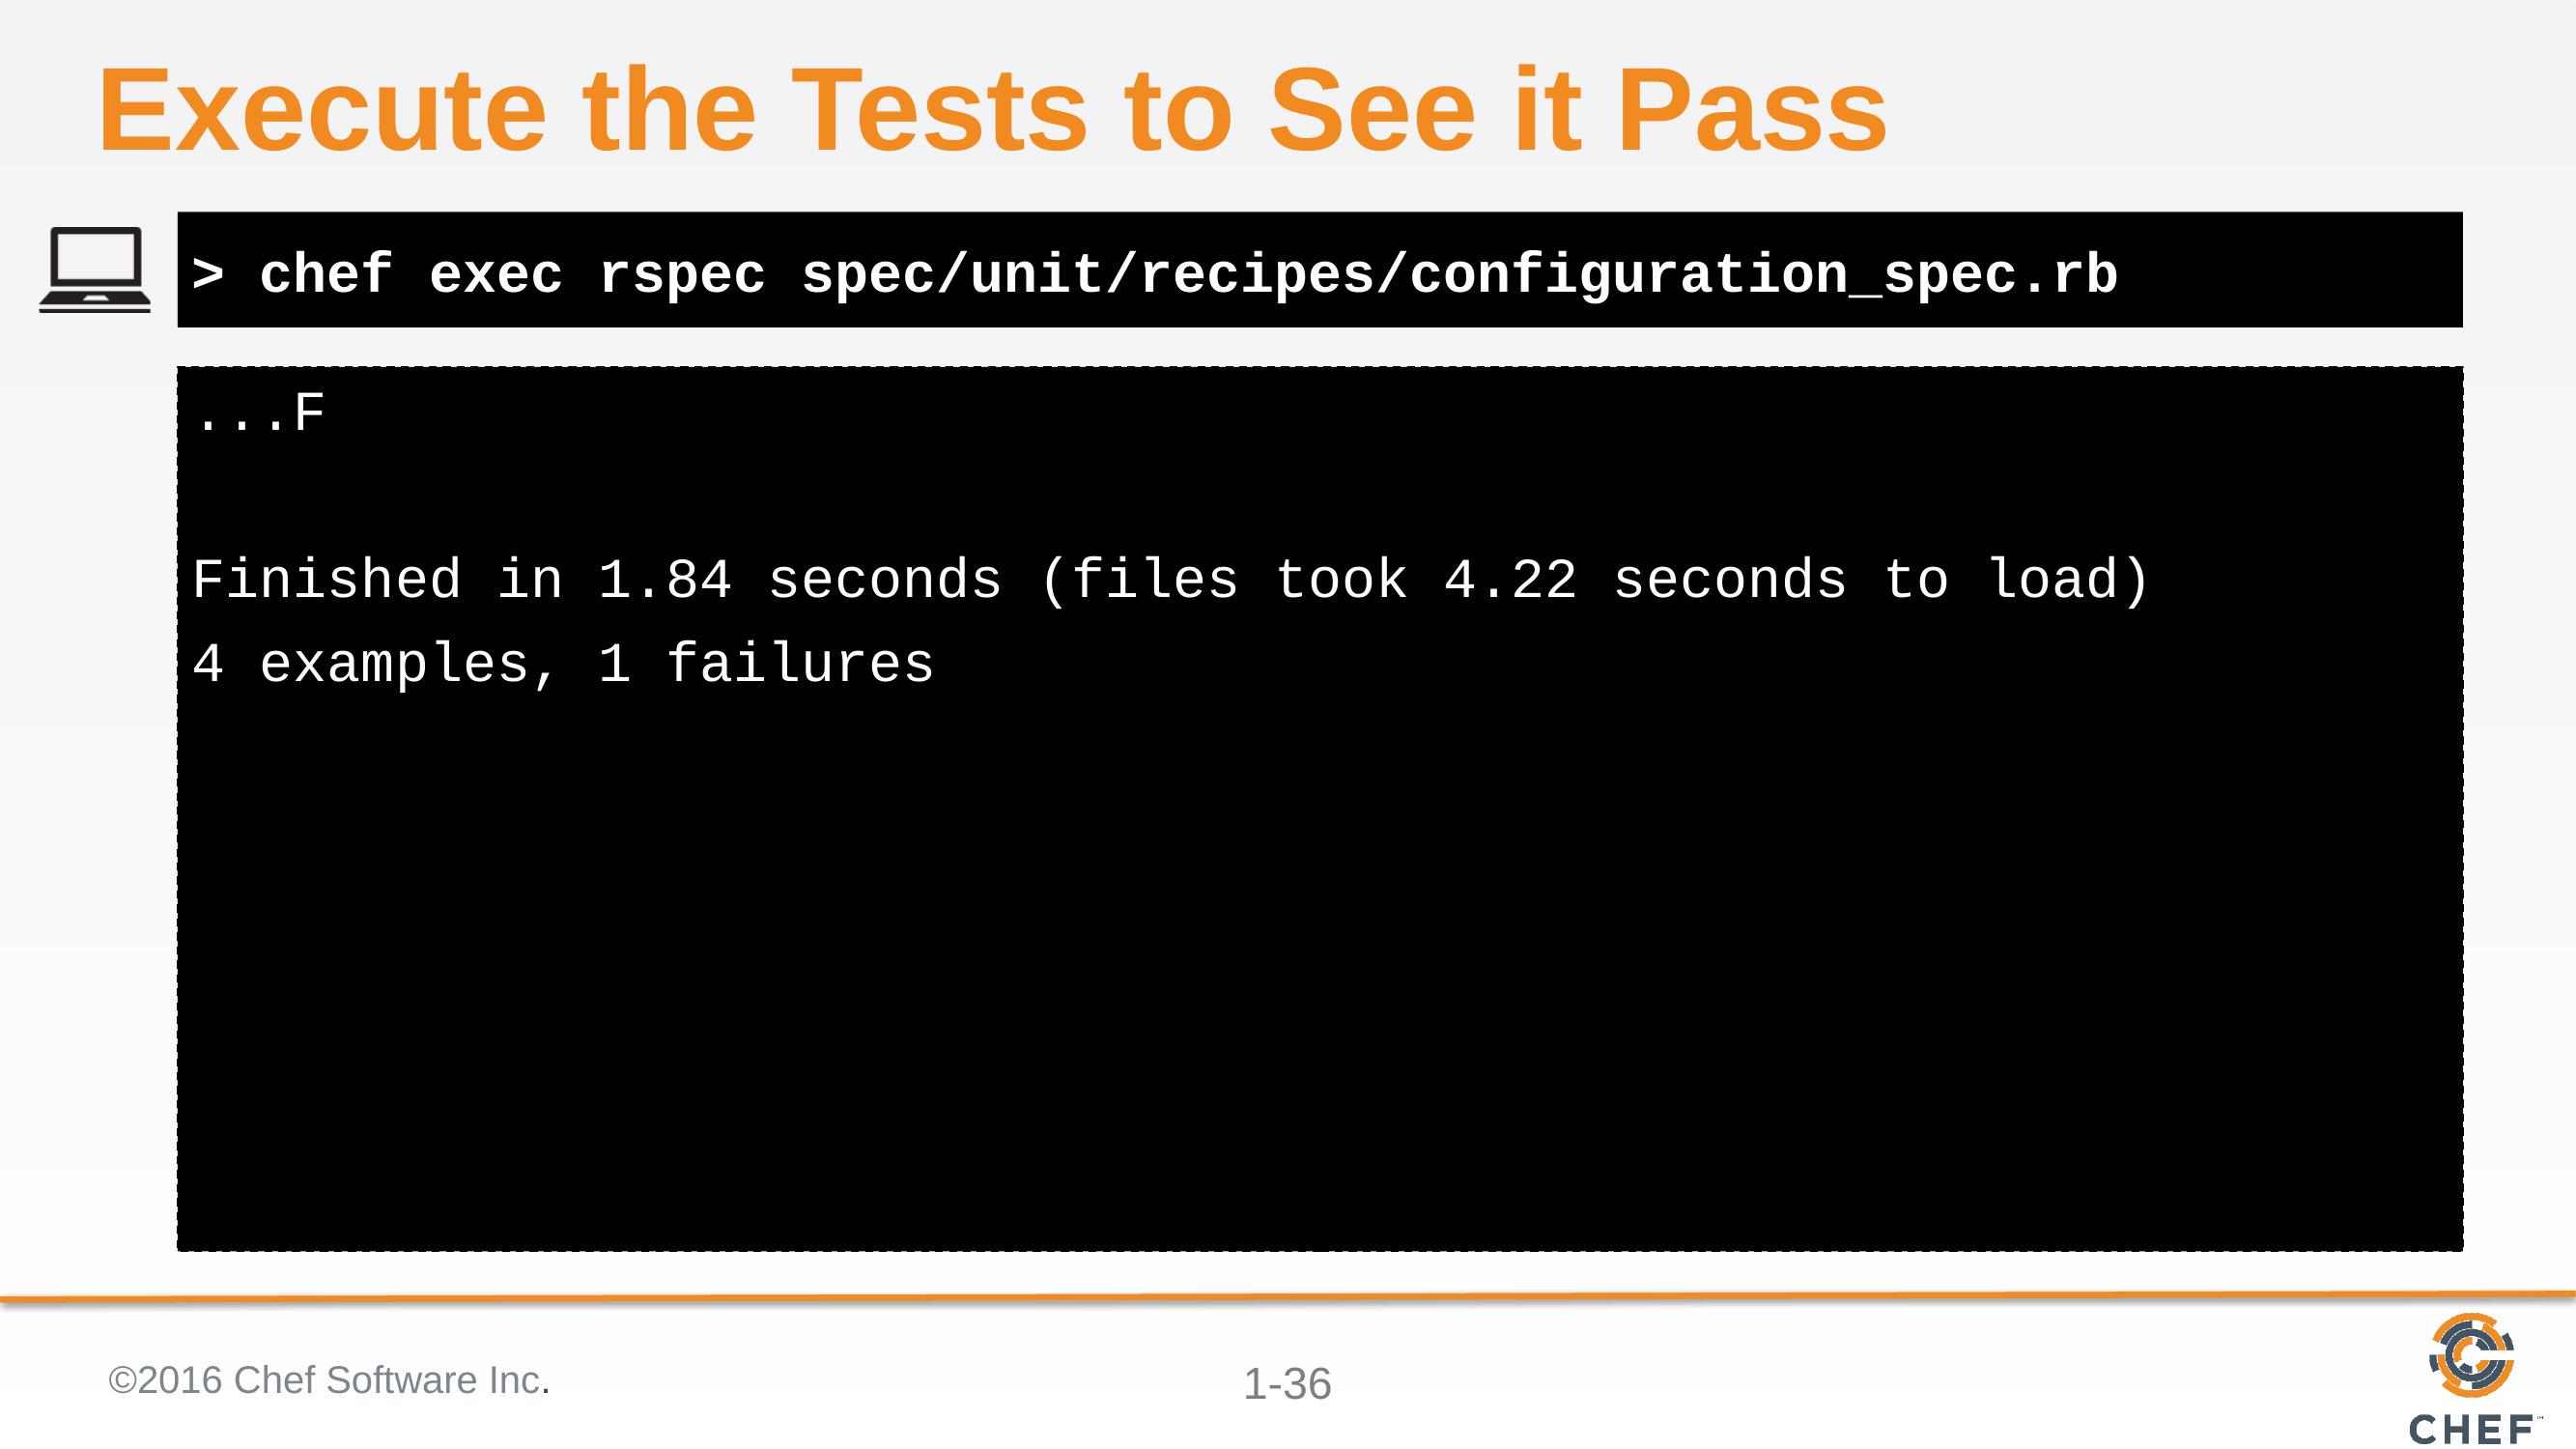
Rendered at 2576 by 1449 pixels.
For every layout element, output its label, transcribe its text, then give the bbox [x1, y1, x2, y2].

list > chef exec rspec spec/unit/recipes/configuration_spec.rb [177, 212, 2463, 327]
title Execute the Tests to See it Pass [96, 48, 2463, 180]
picture [2399, 1297, 2551, 1449]
list ...F Finished in 1.84 seconds (files took 4.22 seconds to load) 4 examples, 1 failures [177, 366, 2464, 1252]
